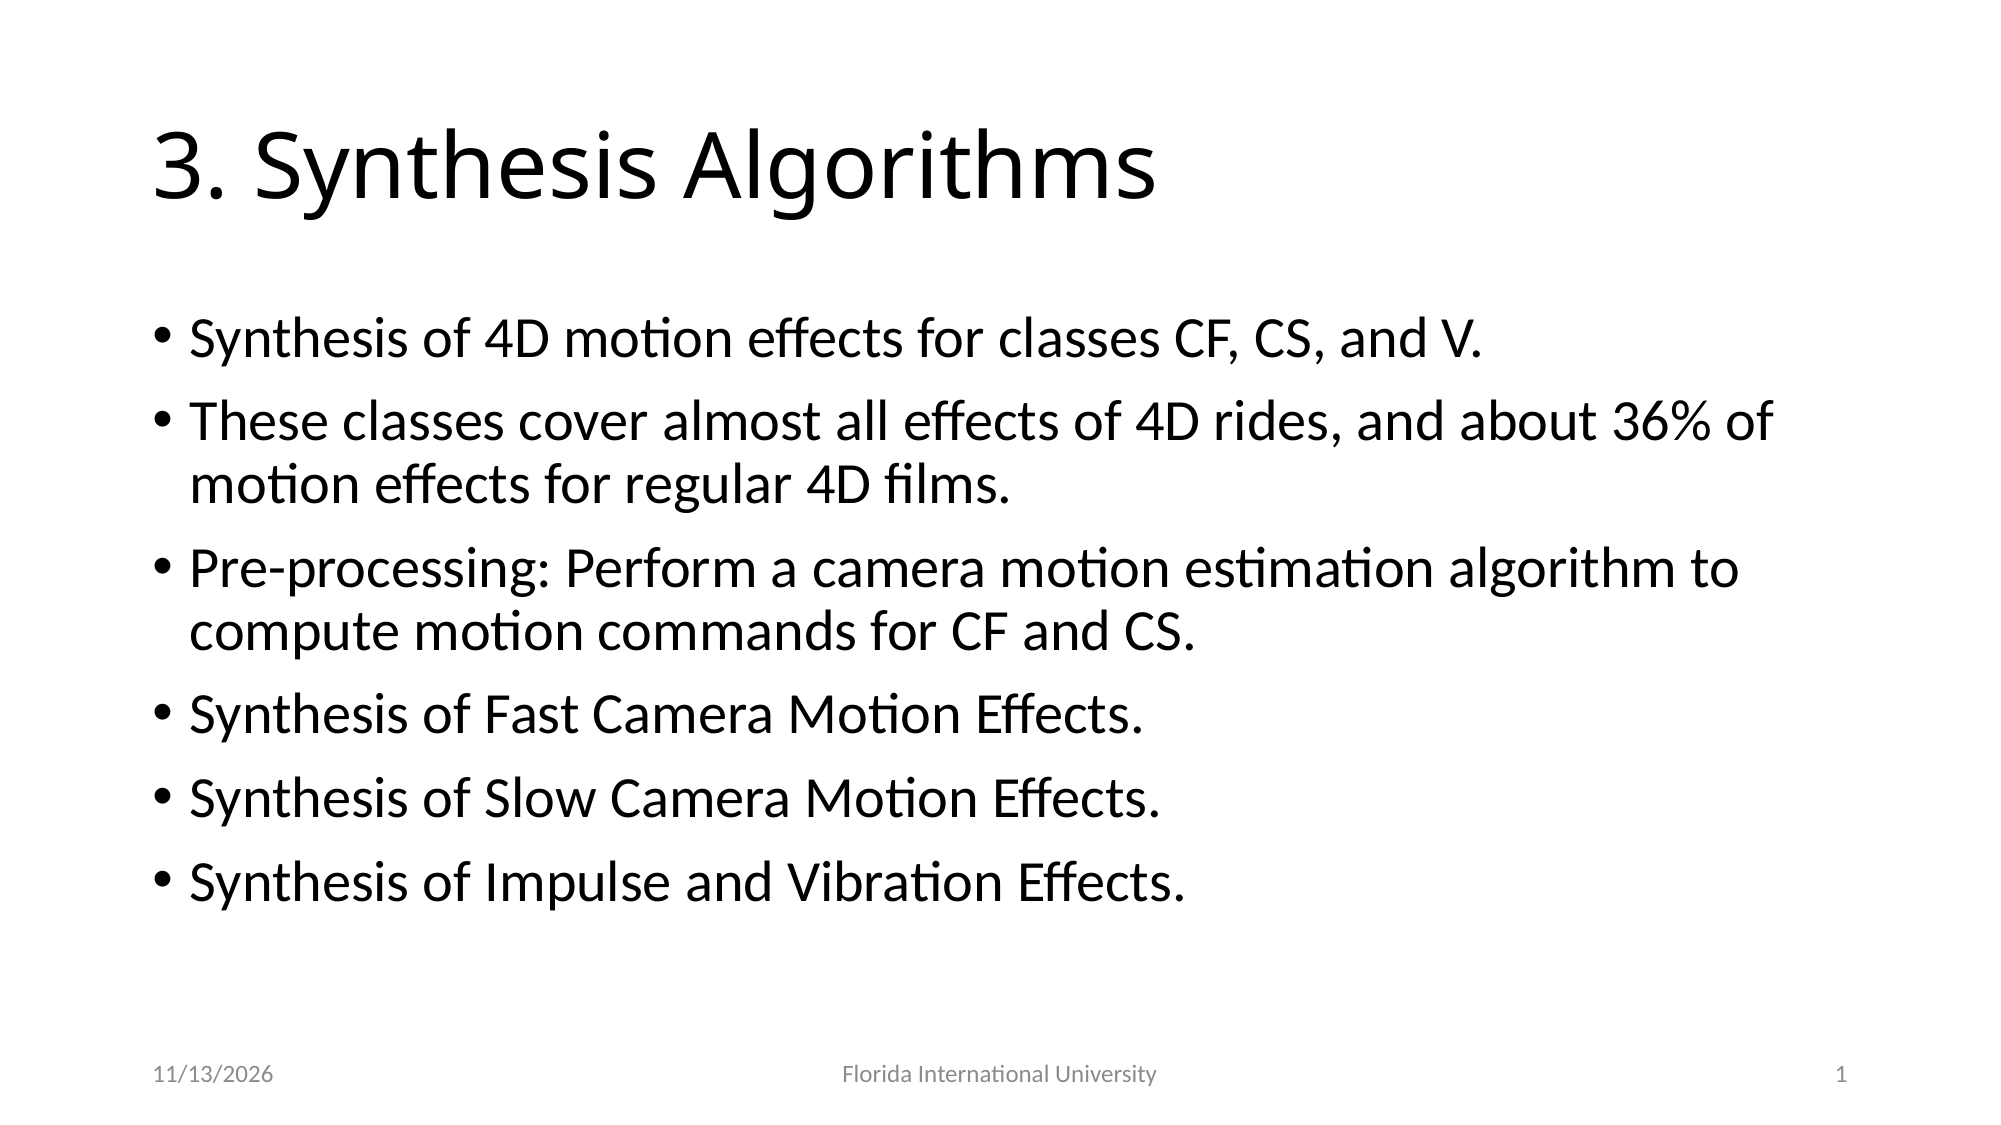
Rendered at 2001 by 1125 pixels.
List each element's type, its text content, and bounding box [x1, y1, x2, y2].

footer Florida International University [662, 1042, 1338, 1103]
slide_number 1 [1412, 1042, 1863, 1103]
list Synthesis of 4D motion effects for classes CF, CS, and V. These classes cover almost all effects of 4D rides, and about 36% of motion effects for regular 4D films. Pre-processing: Perform a camera motion estimation algorithm to compute motion commands for CF and CS. Synthesis of Fast Camera Motion Effects. Synthesis of Slow Camera Motion Effects. Synthesis of Impulse and Vibration Effects. [137, 299, 1863, 1014]
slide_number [137, 1042, 588, 1103]
title 3. Synthesis Algorithms [137, 59, 1863, 278]
